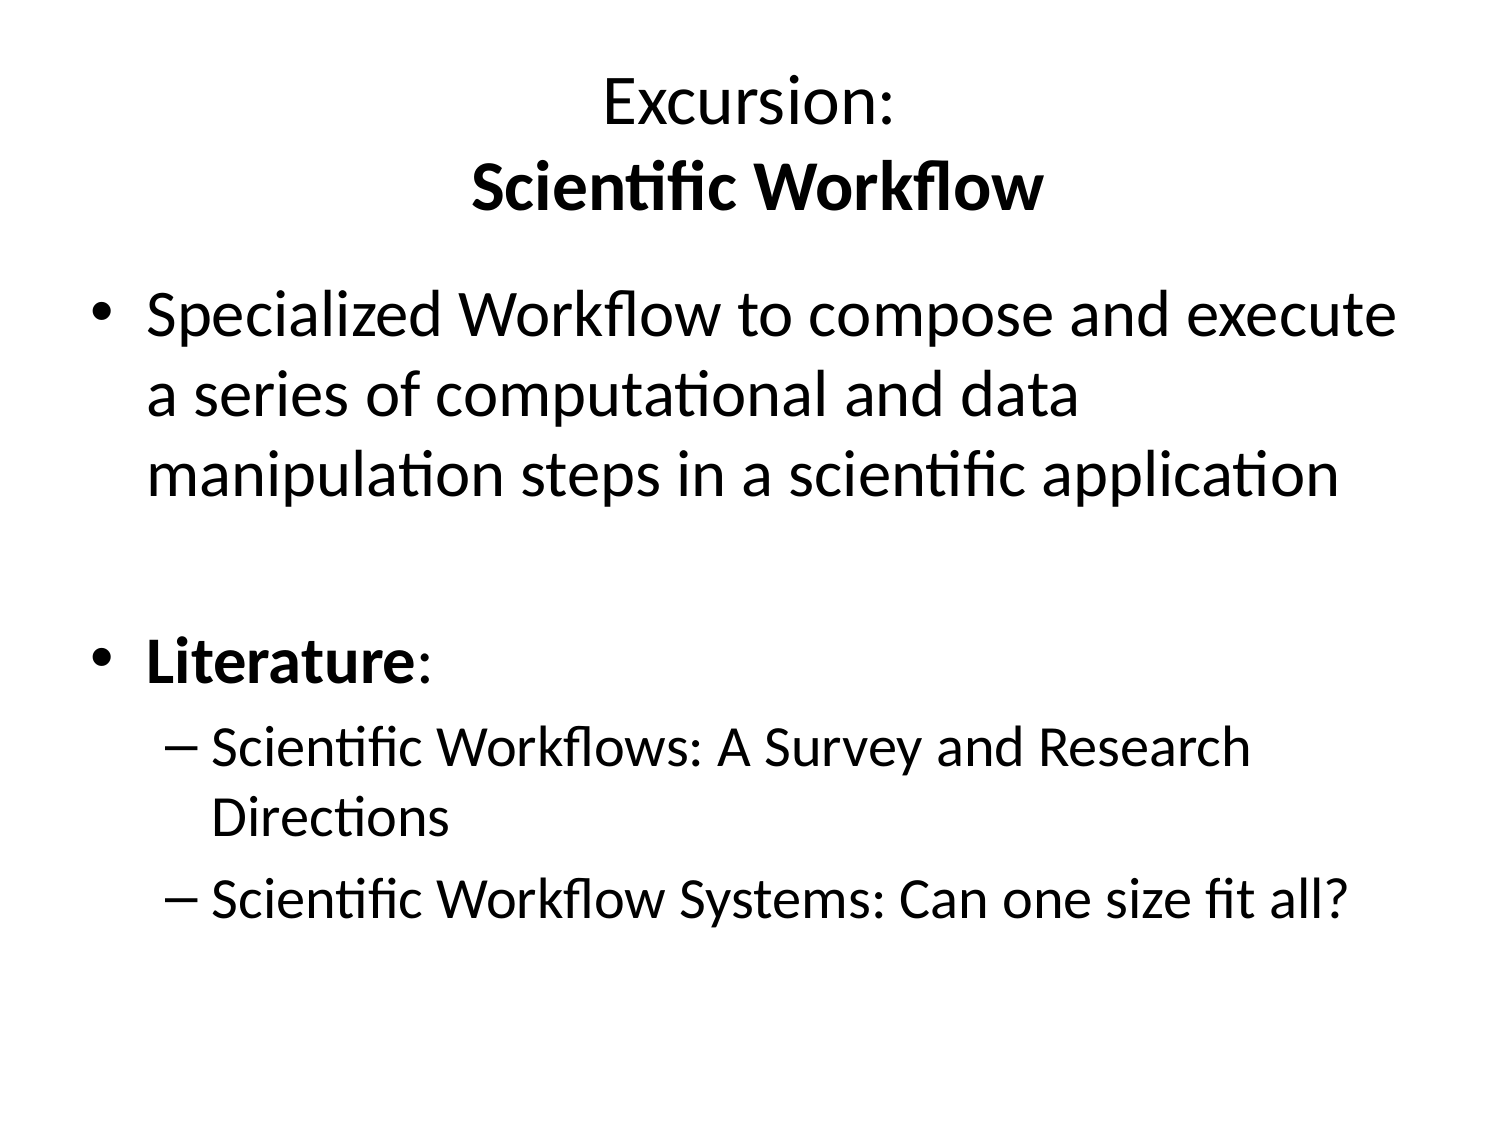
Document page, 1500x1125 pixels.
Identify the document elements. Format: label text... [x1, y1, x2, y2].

title Excursion: Scientific Workflow [75, 45, 1425, 233]
list Specialized Workflow to compose and execute a series of computational and data manipulation steps in a scientific application Literature: Scientific Workflows: A Survey and Research Directions Scientific Workflow Systems: Can one size fit all? [75, 262, 1425, 1005]
